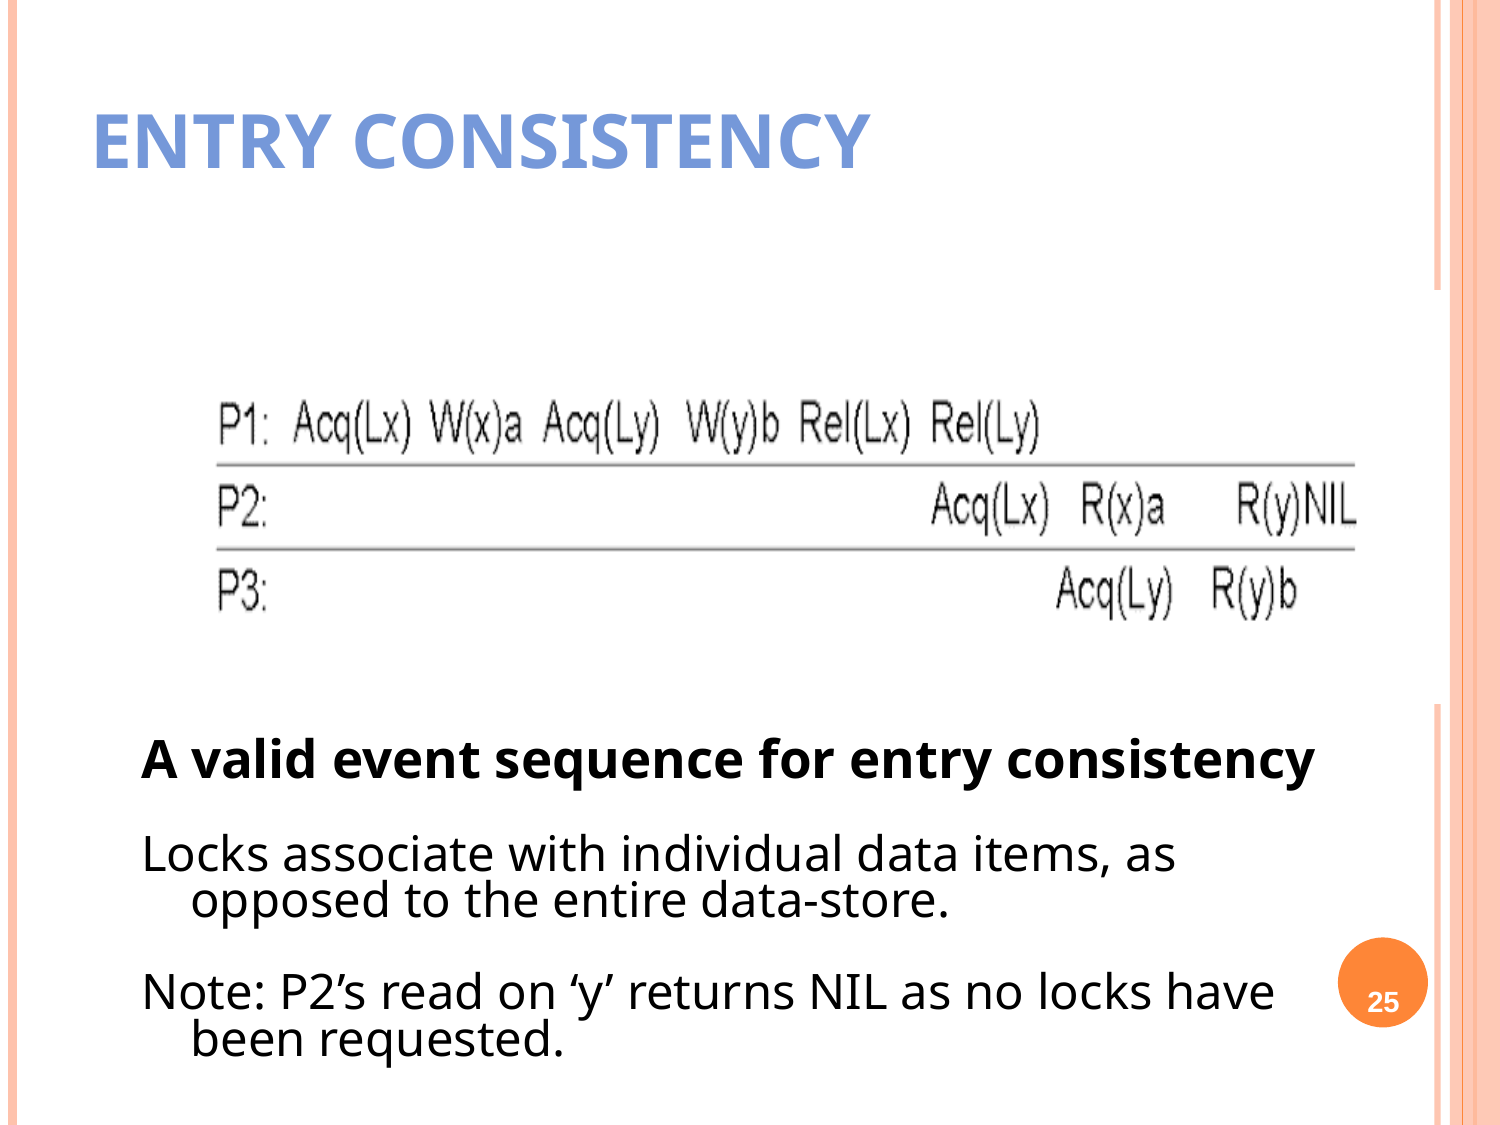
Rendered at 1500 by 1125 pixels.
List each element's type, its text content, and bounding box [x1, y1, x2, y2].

list A valid event sequence for entry consistency Locks associate with individual data items, as opposed to the entire data-store. Note: P2’s read on ‘y’ returns NIL as no locks have been requested. [111, 730, 1342, 1081]
slide_number 25 [1333, 940, 1434, 1027]
title Entry Consistency [75, 45, 1300, 233]
picture [174, 290, 1449, 704]
